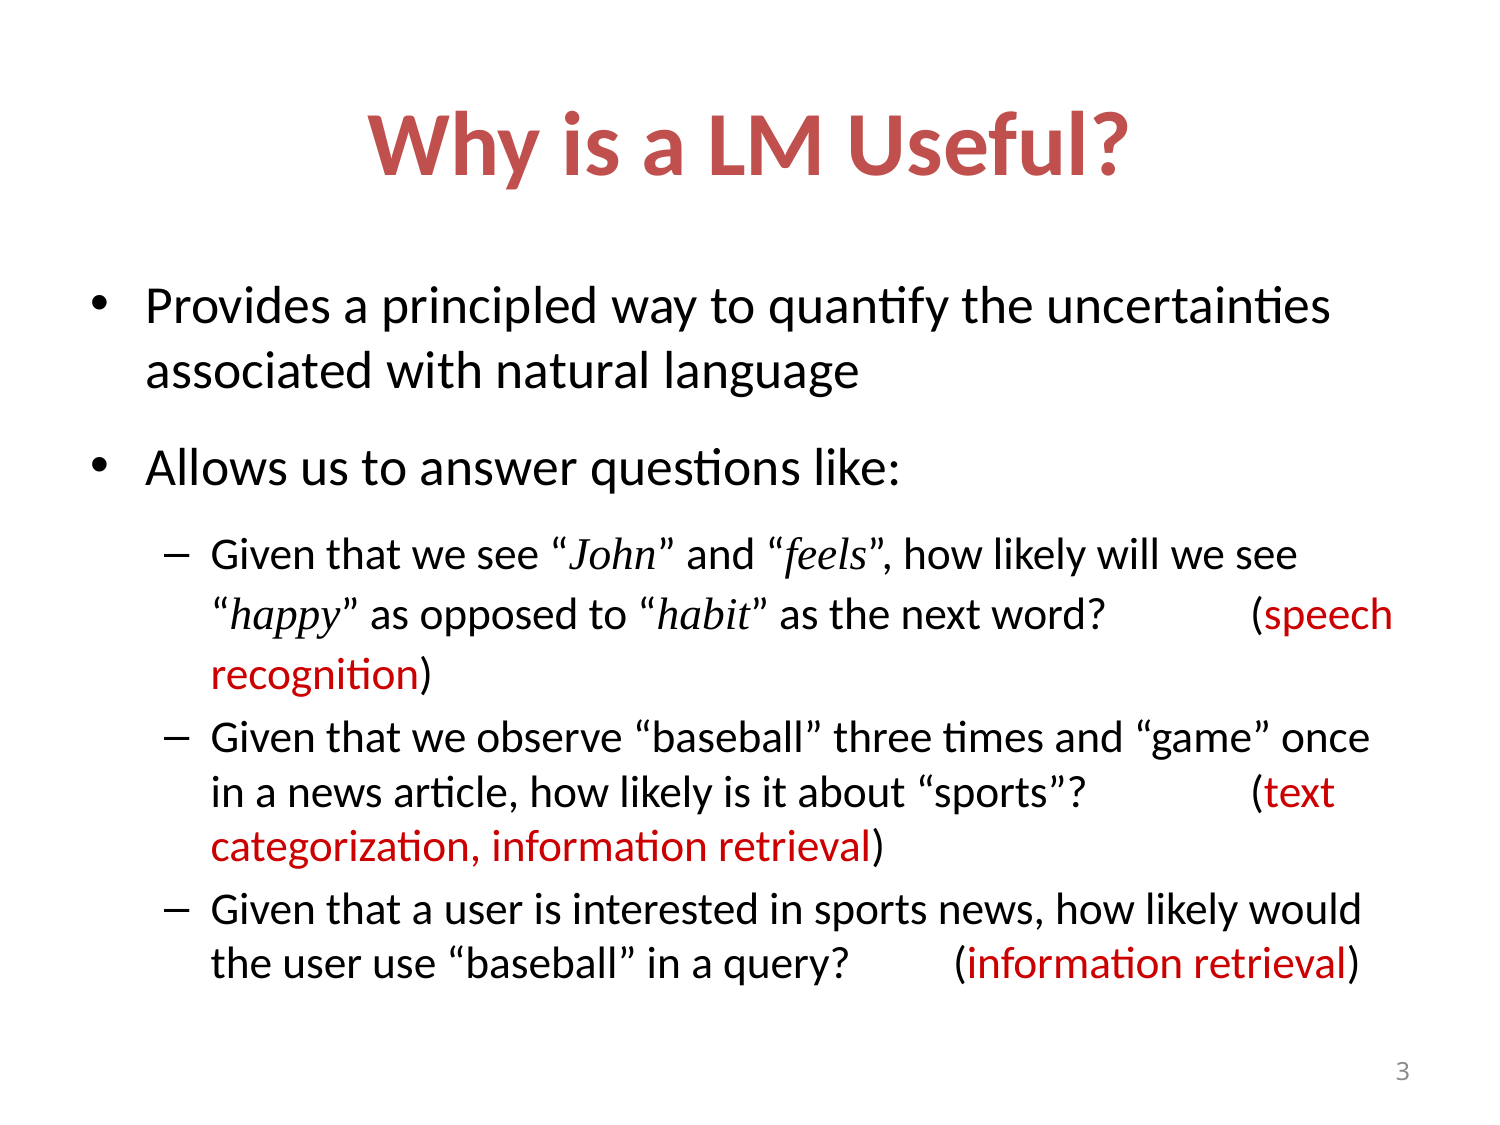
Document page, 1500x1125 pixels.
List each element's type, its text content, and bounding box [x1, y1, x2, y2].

list Provides a principled way to quantify the uncertainties associated with natural language Allows us to answer questions like: Given that we see “John” and “feels”, how likely will we see “happy” as opposed to “habit” as the next word? (speech recognition) Given that we observe “baseball” three times and “game” once in a news article, how likely is it about “sports”? (text categorization, information retrieval) Given that a user is interested in sports news, how likely would the user use “baseball” in a query? (information retrieval) [75, 262, 1425, 1005]
slide_number 3 [1074, 1042, 1425, 1103]
title Why is a LM Useful? [75, 45, 1425, 233]
